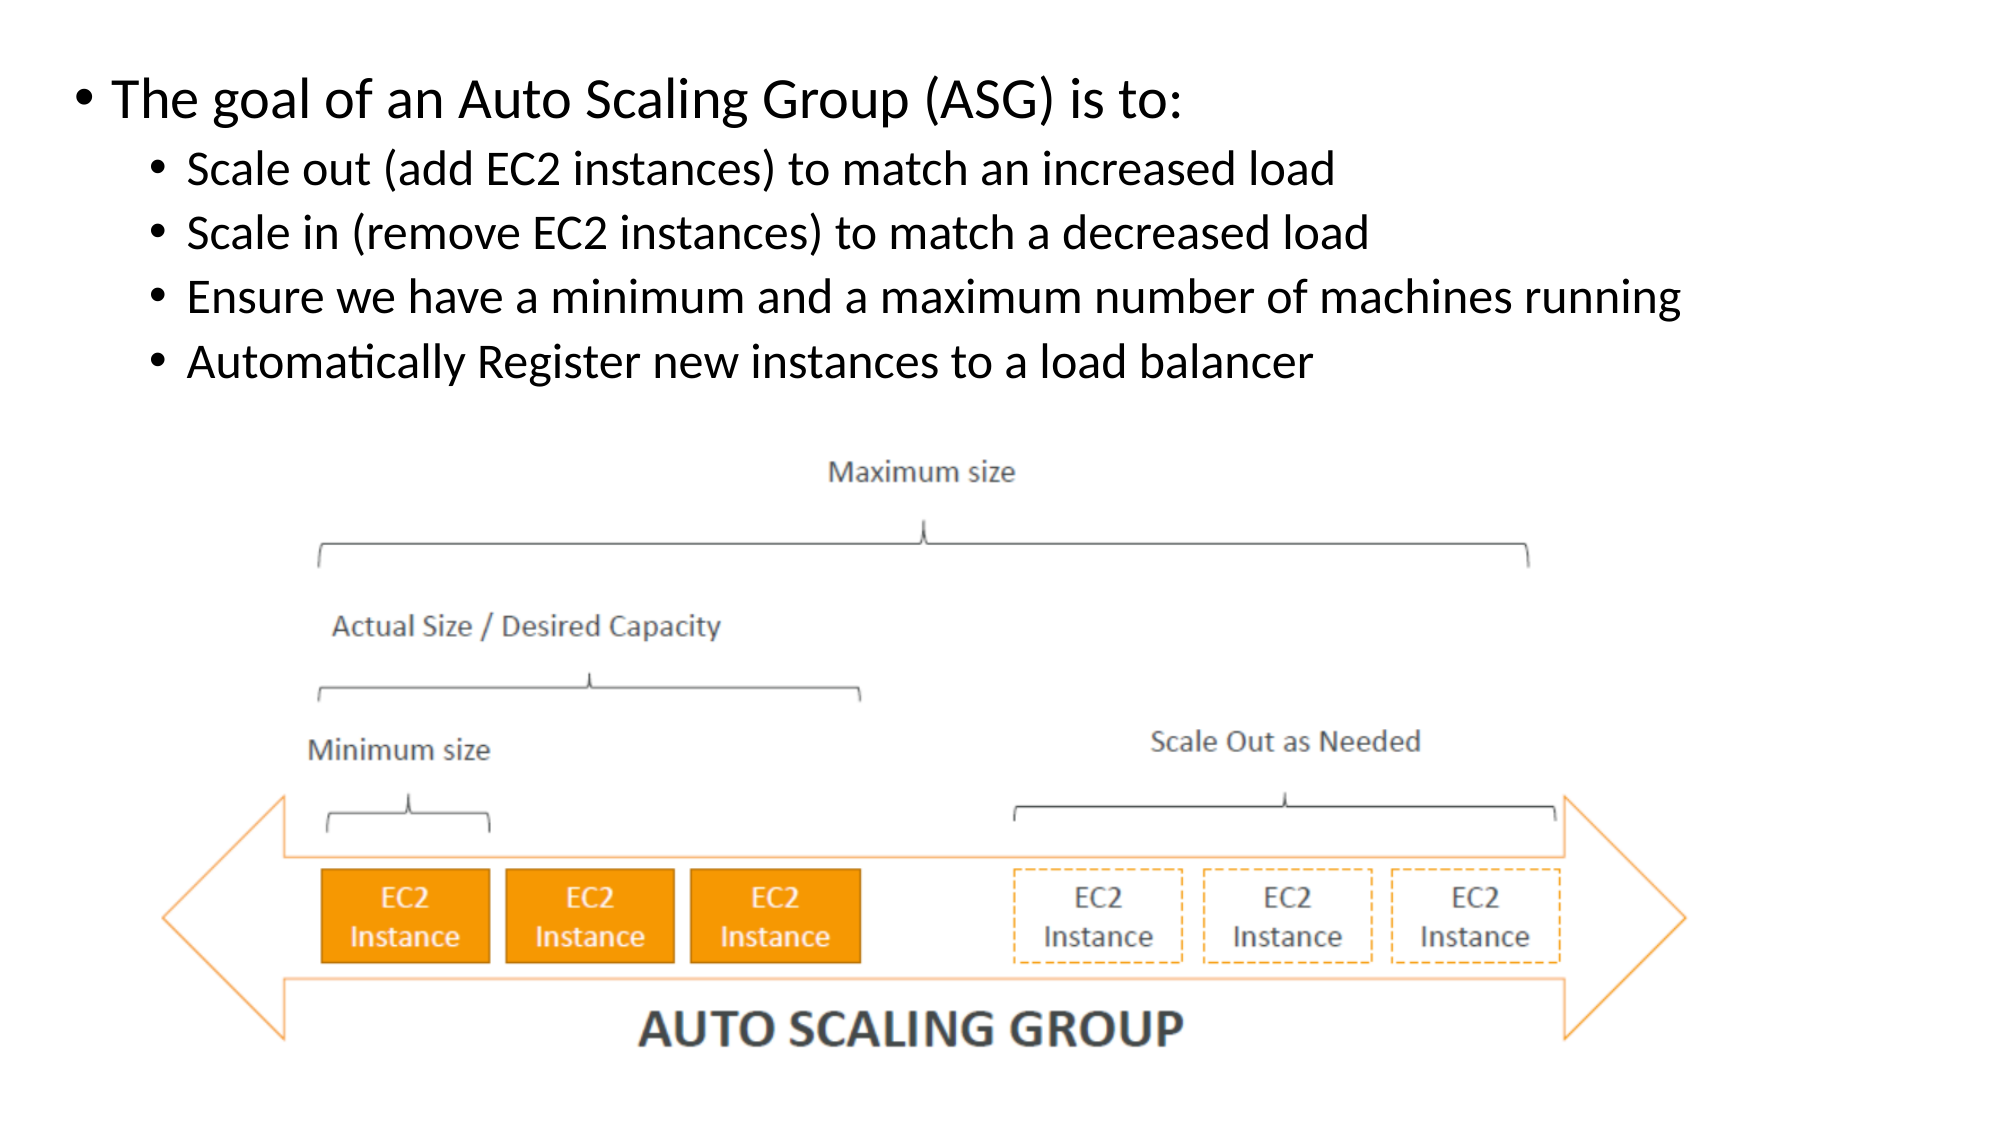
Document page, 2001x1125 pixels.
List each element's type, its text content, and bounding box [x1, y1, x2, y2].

list The goal of an Auto Scaling Group (ASG) is to: Scale out (add EC2 instances) to match an increased load Scale in (remove EC2 instances) to match a decreased load Ensure we have a minimum and a maximum number of machines running Automatically Register new instances to a load balancer [59, 61, 1765, 407]
picture [98, 423, 1726, 1084]
